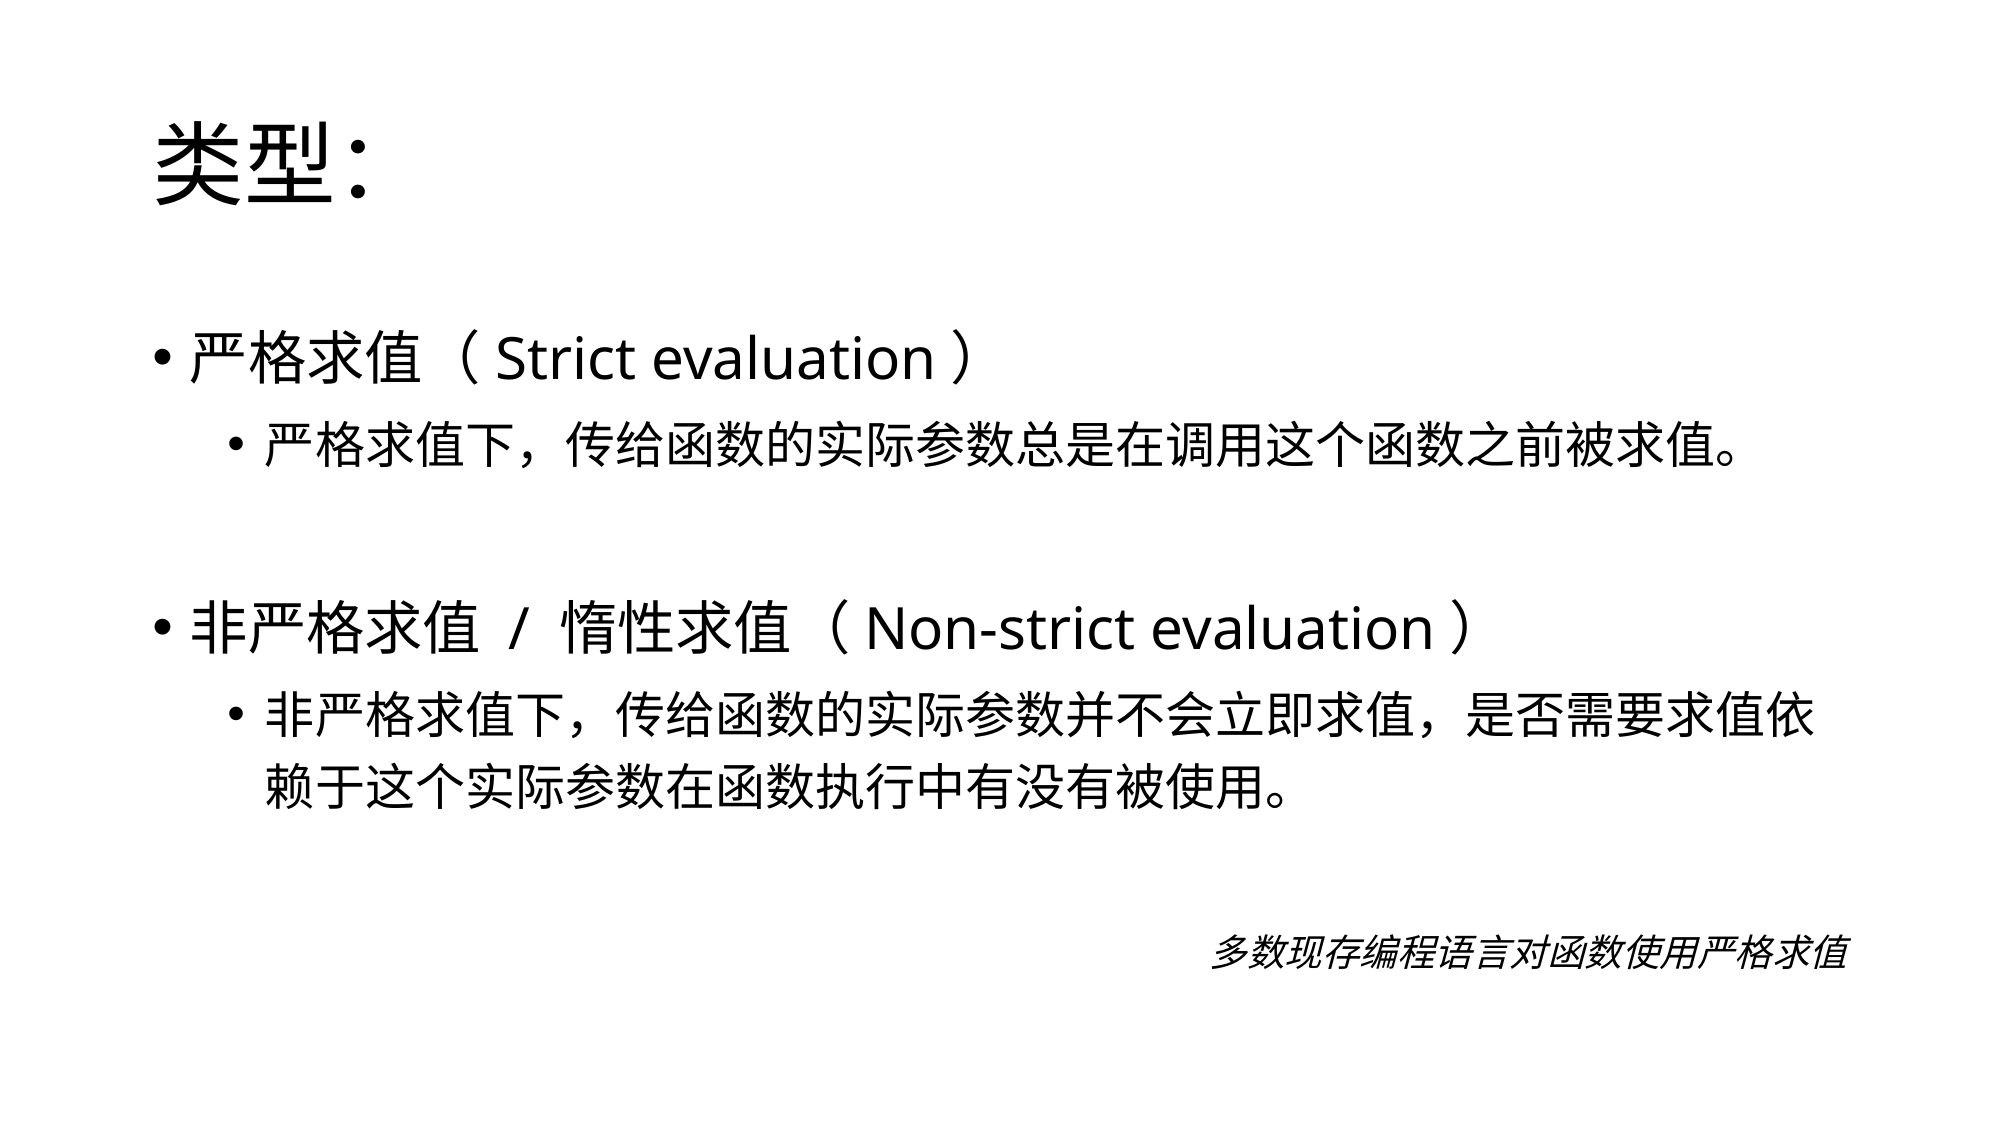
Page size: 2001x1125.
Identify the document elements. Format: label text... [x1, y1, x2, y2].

list 严格求值（Strict evaluation） 严格求值下，传给函数的实际参数总是在调用这个函数之前被求值。 非严格求值 / 惰性求值（Non-strict evaluation） 非严格求值下，传给函数的实际参数并不会立即求值，是否需要求值依赖于这个实际参数在函数执行中有没有被使用。 多数现存编程语言对函数使用严格求值 [137, 299, 1863, 1014]
title 类型： [137, 59, 1863, 278]
